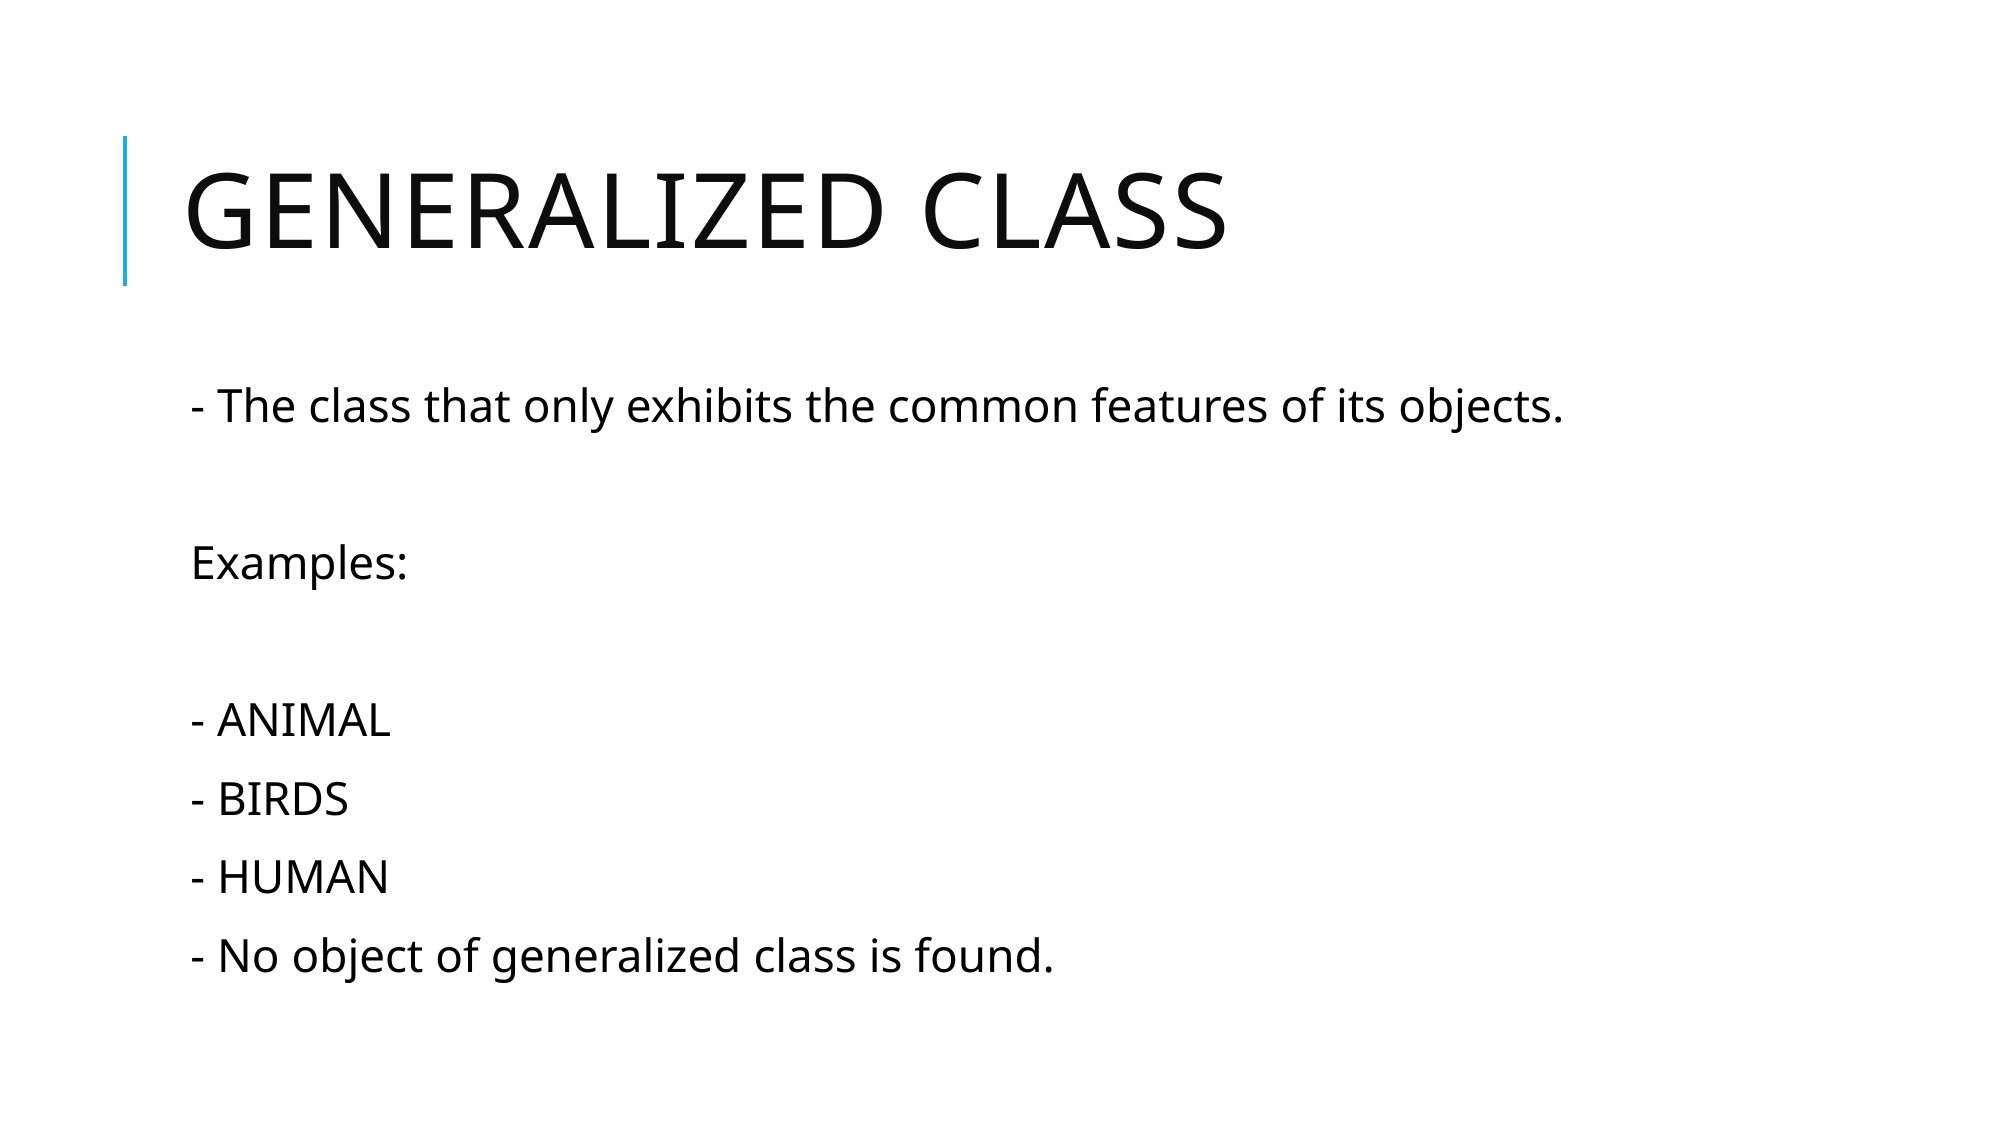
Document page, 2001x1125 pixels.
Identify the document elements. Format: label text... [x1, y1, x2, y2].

list - The class that only exhibits the common features of its objects. Examples: - ANIMAL - BIRDS - HUMAN - No object of generalized class is found. [168, 375, 1763, 1035]
title Generalized Class [168, 96, 1763, 342]
